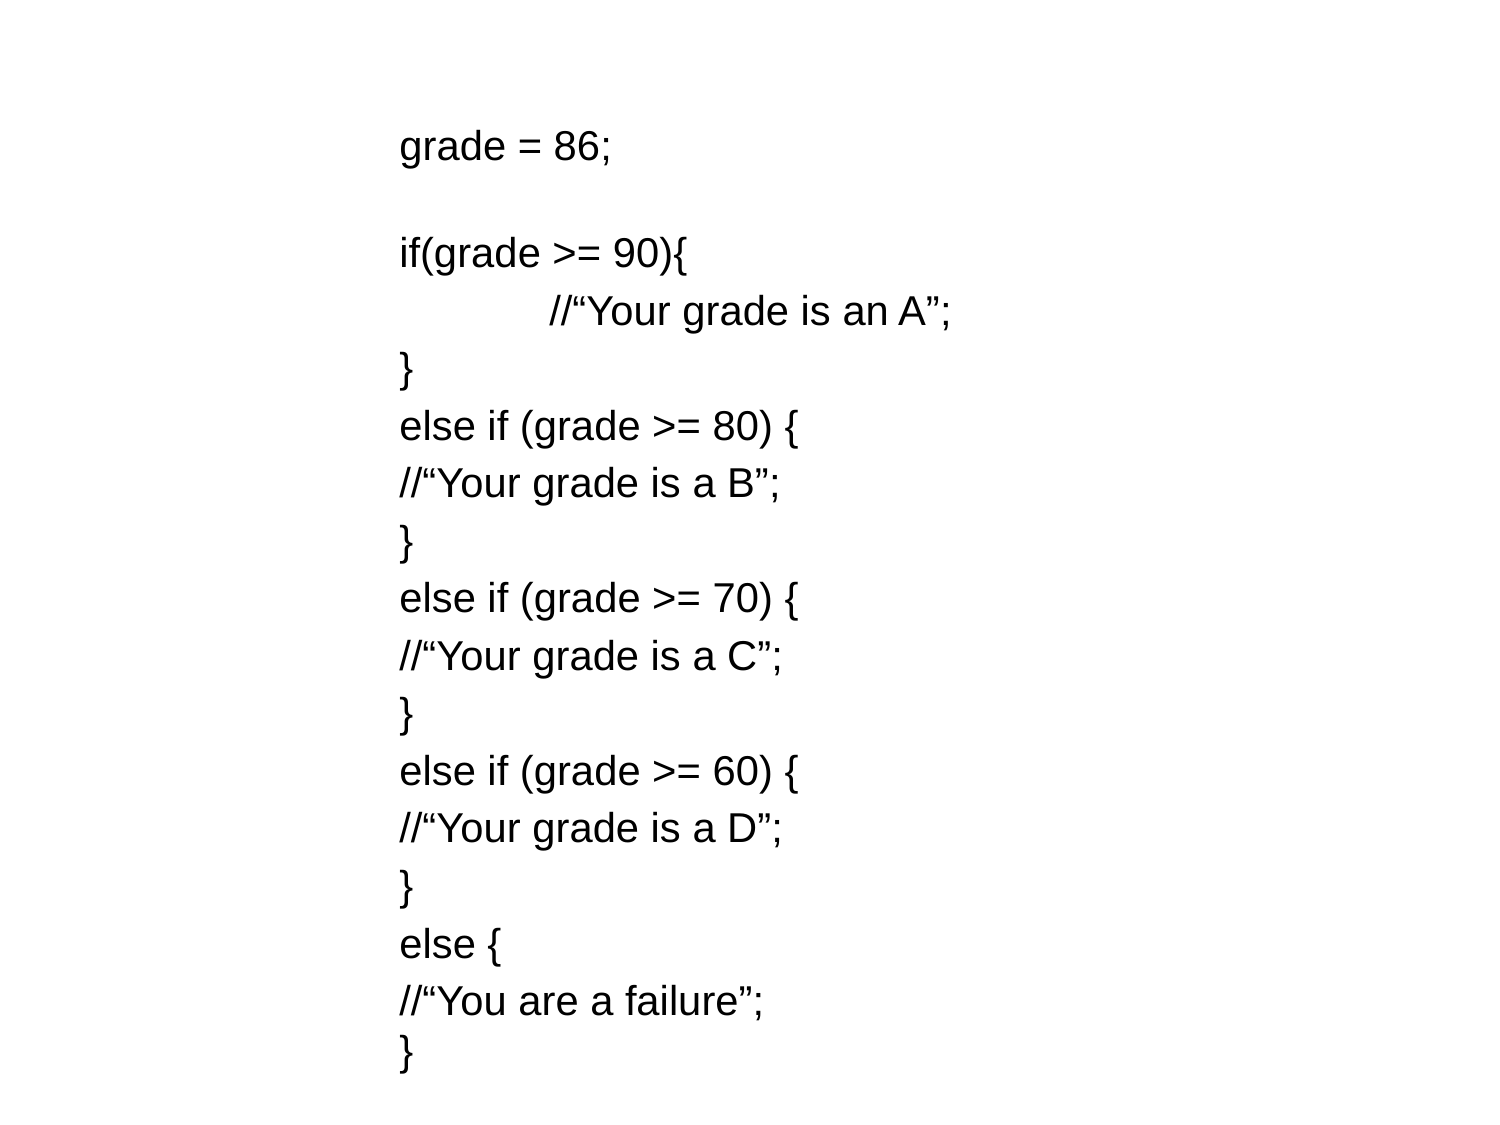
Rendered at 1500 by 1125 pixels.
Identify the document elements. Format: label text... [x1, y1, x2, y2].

text_box grade = 86; if(grade >= 90){ //“Your grade is an A”; } else if (grade >= 80) { //“Your grade is a B”; } else if (grade >= 70) { //“Your grade is a C”; } else if (grade >= 60) { //“Your grade is a D”; } else { //“You are a failure”; } [384, 96, 993, 911]
